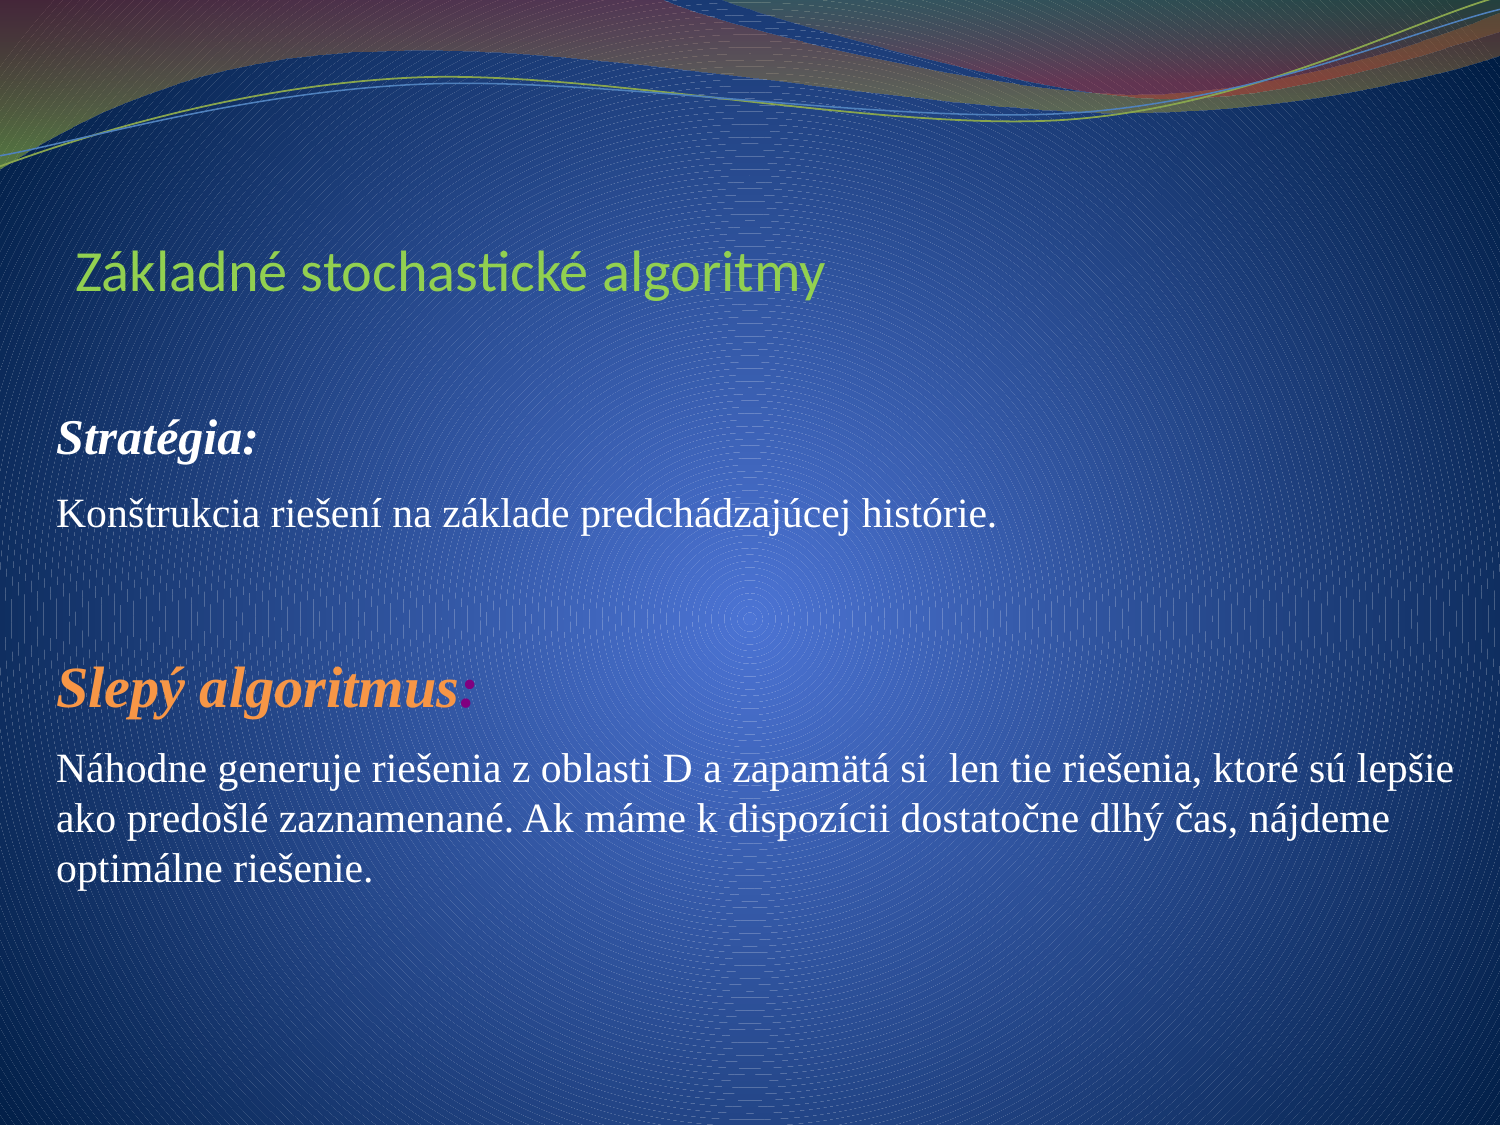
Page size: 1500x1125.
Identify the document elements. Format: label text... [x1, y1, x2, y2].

title Základné stochastické algoritmy [75, 115, 1438, 303]
text_box Stratégia: Konštrukcia riešení na základe predchádzajúcej histórie. Slepý algoritmus: Náhodne generuje riešenia z oblasti D a zapamätá si len tie riešenia, ktoré sú lepšie ako predošlé zaznamenané. Ak máme k dispozícii dostatočne dlhý čas, nájdeme optimálne riešenie. [41, 397, 1500, 969]
